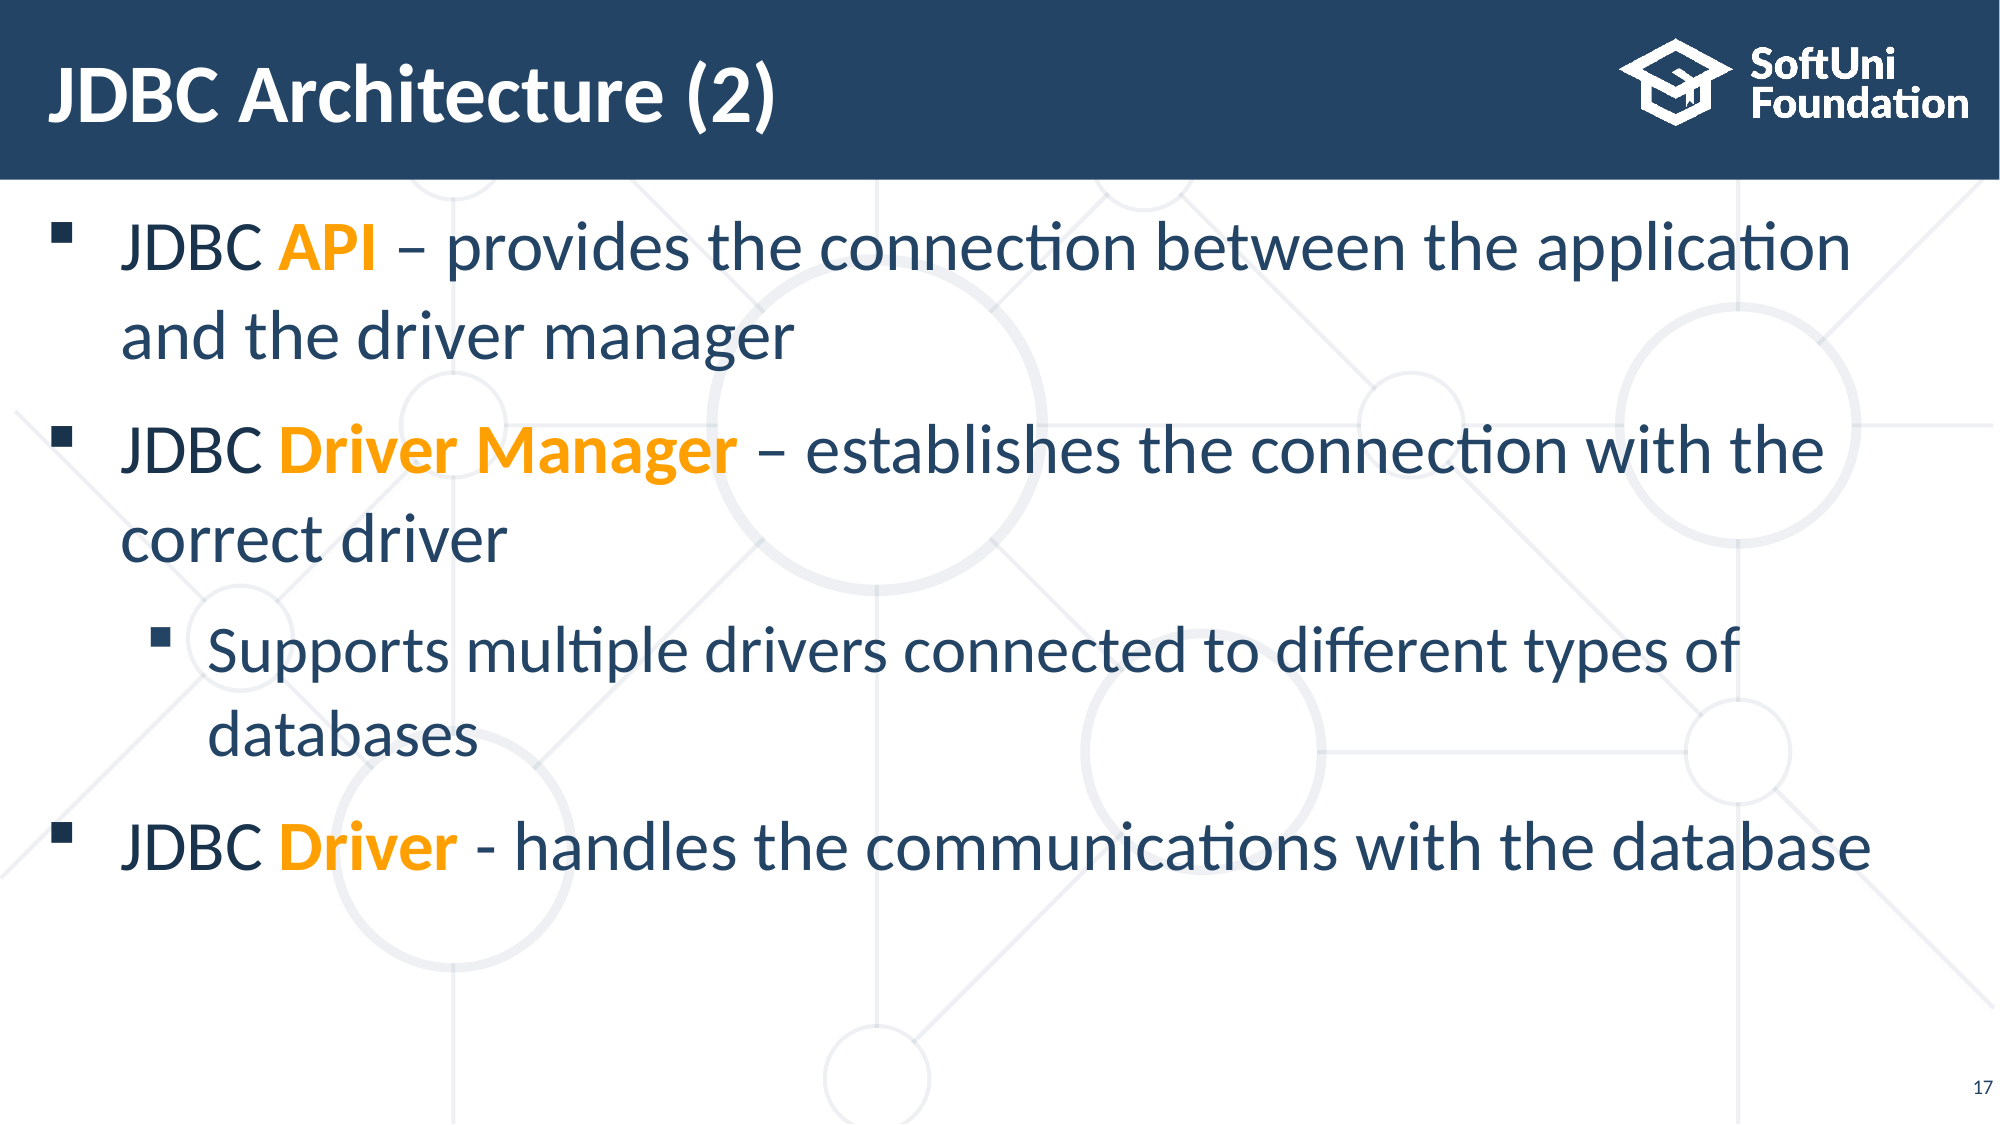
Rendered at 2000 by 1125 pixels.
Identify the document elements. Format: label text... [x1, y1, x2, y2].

picture [1618, 38, 1968, 126]
list JDBC API – provides the connection between the application and the driver manager JDBC Driver Manager – establishes the connection with the correct driver Supports multiple drivers connected to different types of databases JDBC Driver - handles the communications with the database [27, 189, 1965, 1104]
slide_number 17 [1929, 1070, 2000, 1103]
title JDBC Architecture (2) [31, 16, 1591, 162]
